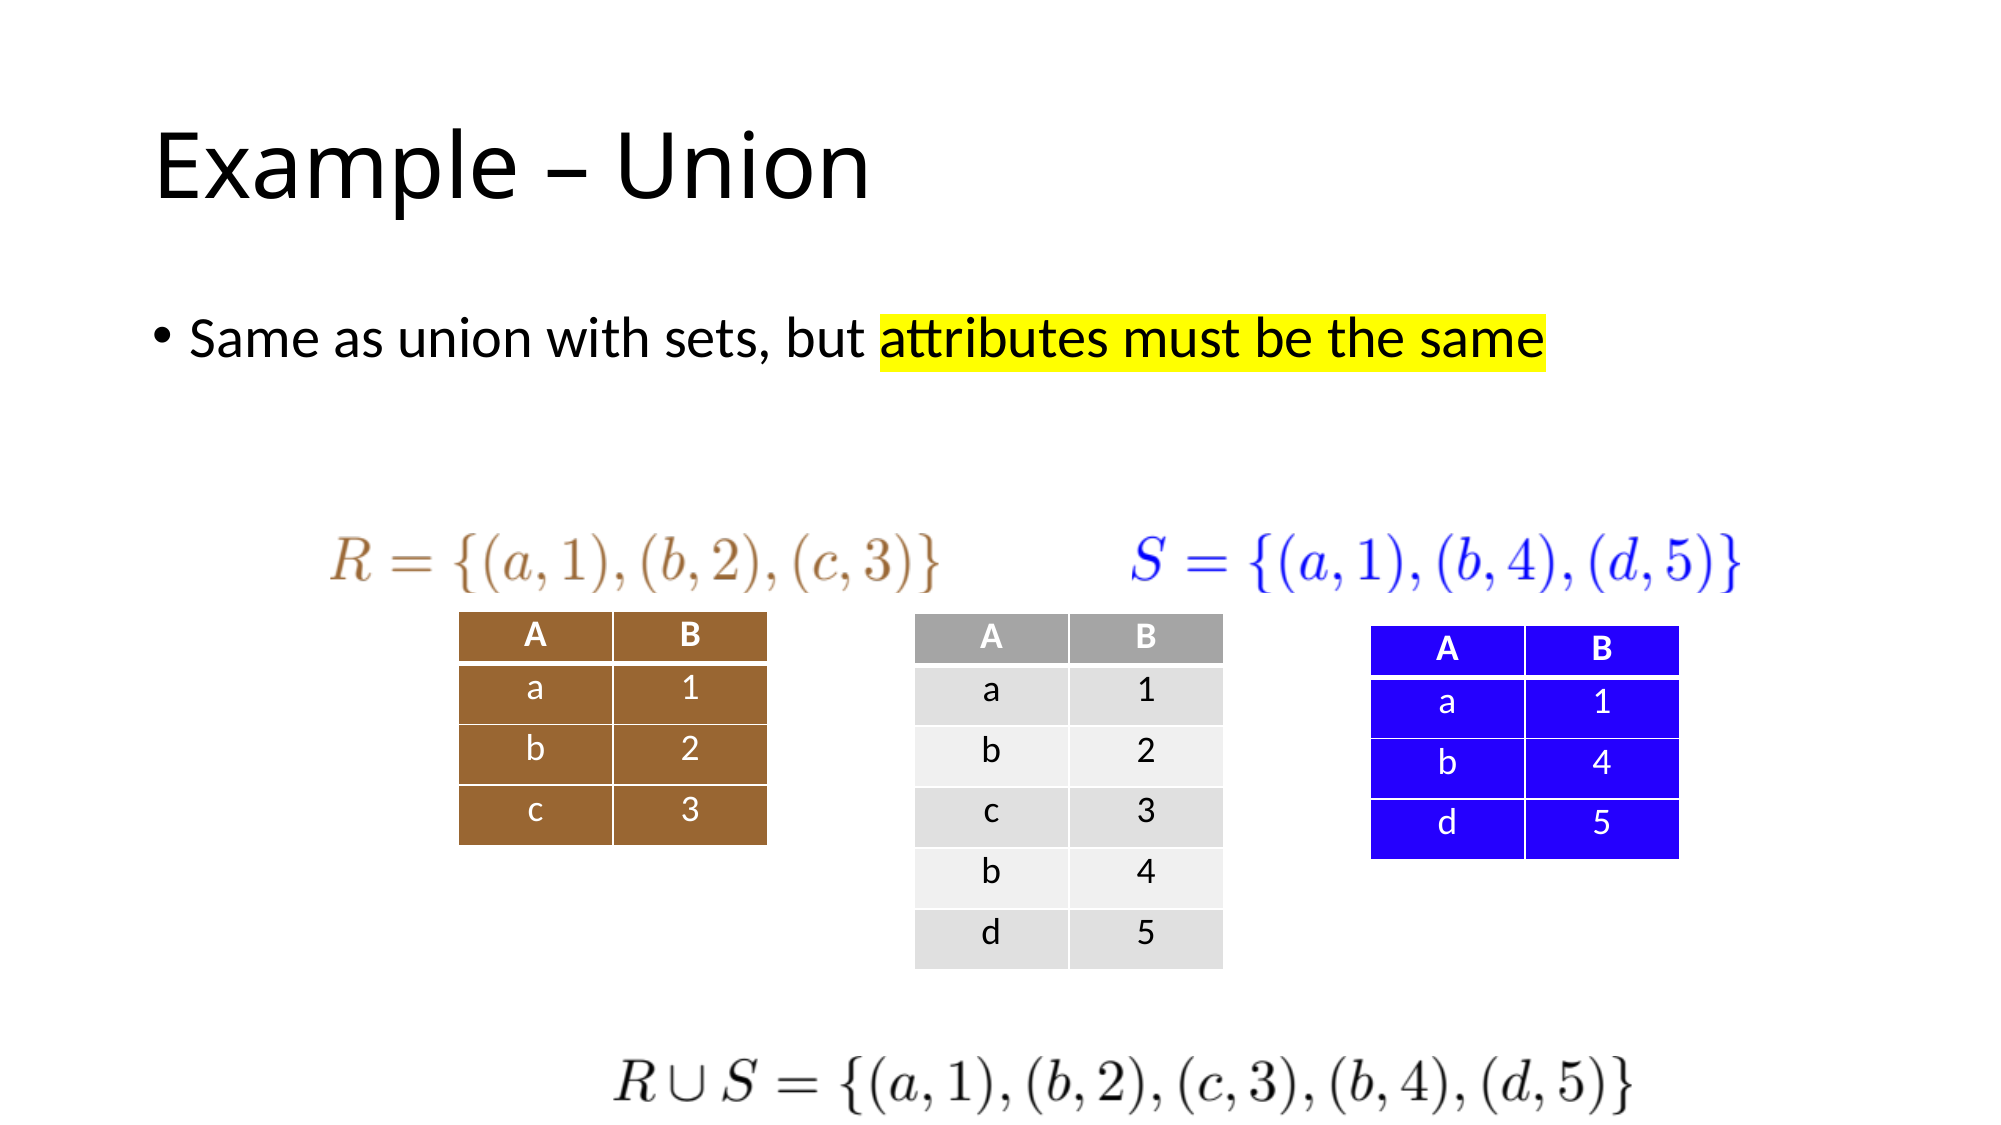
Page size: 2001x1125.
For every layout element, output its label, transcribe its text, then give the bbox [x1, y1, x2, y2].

table_cell b [1371, 739, 1524, 798]
title Example – Union [137, 59, 1863, 278]
table_cell 3 [1070, 788, 1223, 847]
table_cell c [459, 786, 612, 845]
table_cell 2 [614, 725, 767, 784]
table_cell 1 [614, 666, 767, 724]
table_header A [459, 612, 612, 661]
table_cell c [915, 788, 1068, 847]
table_cell a [915, 668, 1068, 725]
table_cell 5 [1526, 800, 1679, 859]
table_cell 3 [614, 786, 767, 845]
table_cell 1 [1070, 668, 1223, 725]
table_cell a [459, 666, 612, 724]
table_header A [915, 614, 1068, 663]
list Same as union with sets, but attributes must be the same [137, 299, 1863, 1014]
table_cell b [915, 727, 1068, 786]
picture [1131, 532, 1741, 593]
table_header A [1371, 626, 1524, 675]
table_cell 4 [1526, 739, 1679, 798]
table_cell 1 [1526, 680, 1679, 738]
table_cell d [915, 910, 1068, 969]
table_header B [614, 612, 767, 661]
table_cell b [459, 725, 612, 784]
table_cell 2 [1070, 727, 1223, 786]
table_cell d [1371, 800, 1524, 859]
table_header B [1070, 614, 1223, 663]
table_cell b [915, 849, 1068, 908]
table_header B [1526, 626, 1679, 675]
table_cell 5 [1070, 910, 1223, 969]
picture [330, 532, 939, 593]
table_cell a [1371, 680, 1524, 738]
table_cell 4 [1070, 849, 1223, 908]
picture [612, 1056, 1632, 1117]
